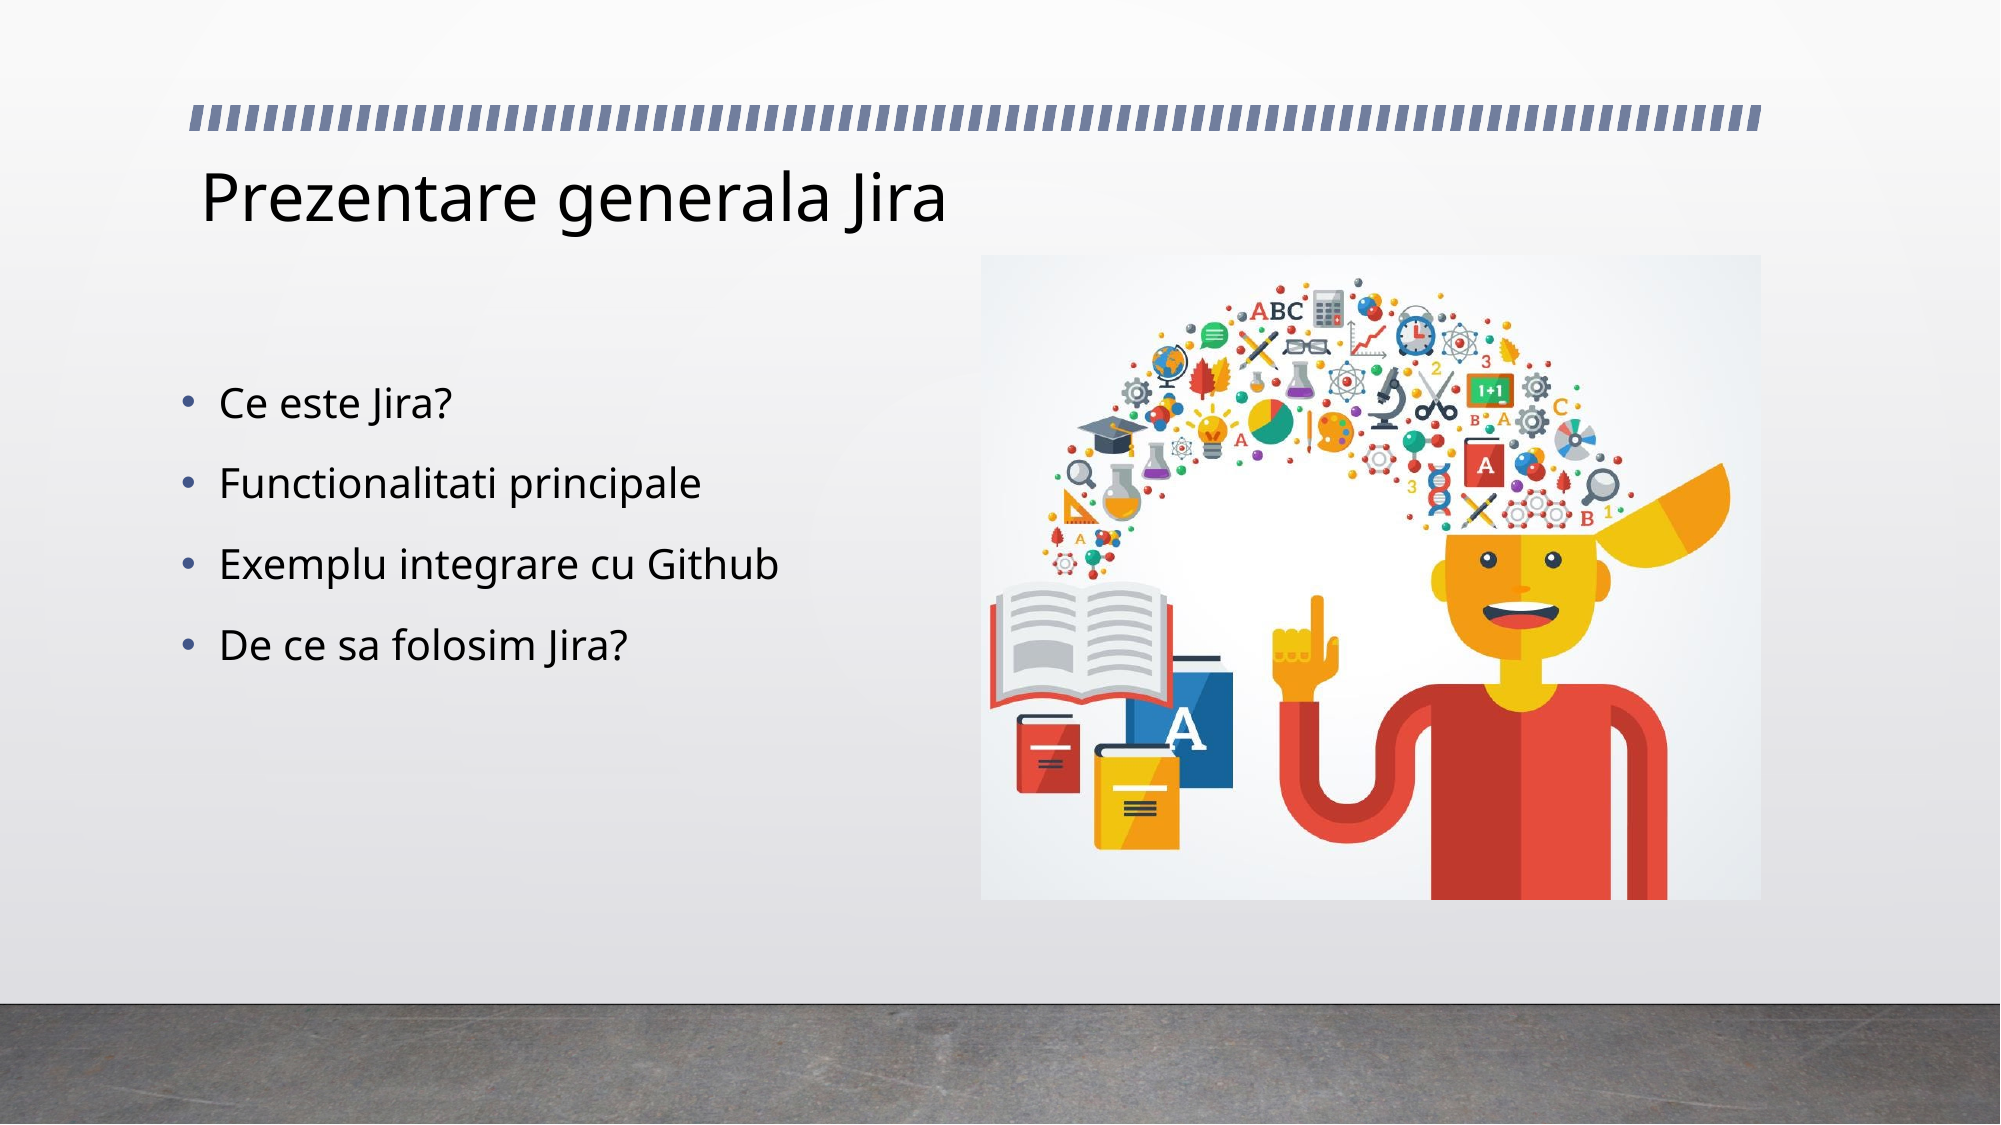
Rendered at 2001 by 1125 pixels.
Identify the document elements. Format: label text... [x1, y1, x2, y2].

list Ce este Jira? Functionalitati principale Exemplu integrare cu Github De ce sa folosim Jira? [166, 358, 981, 900]
picture [0, 1004, 2000, 1124]
title Prezentare generala Jira [185, 156, 1761, 329]
picture [981, 255, 1761, 900]
